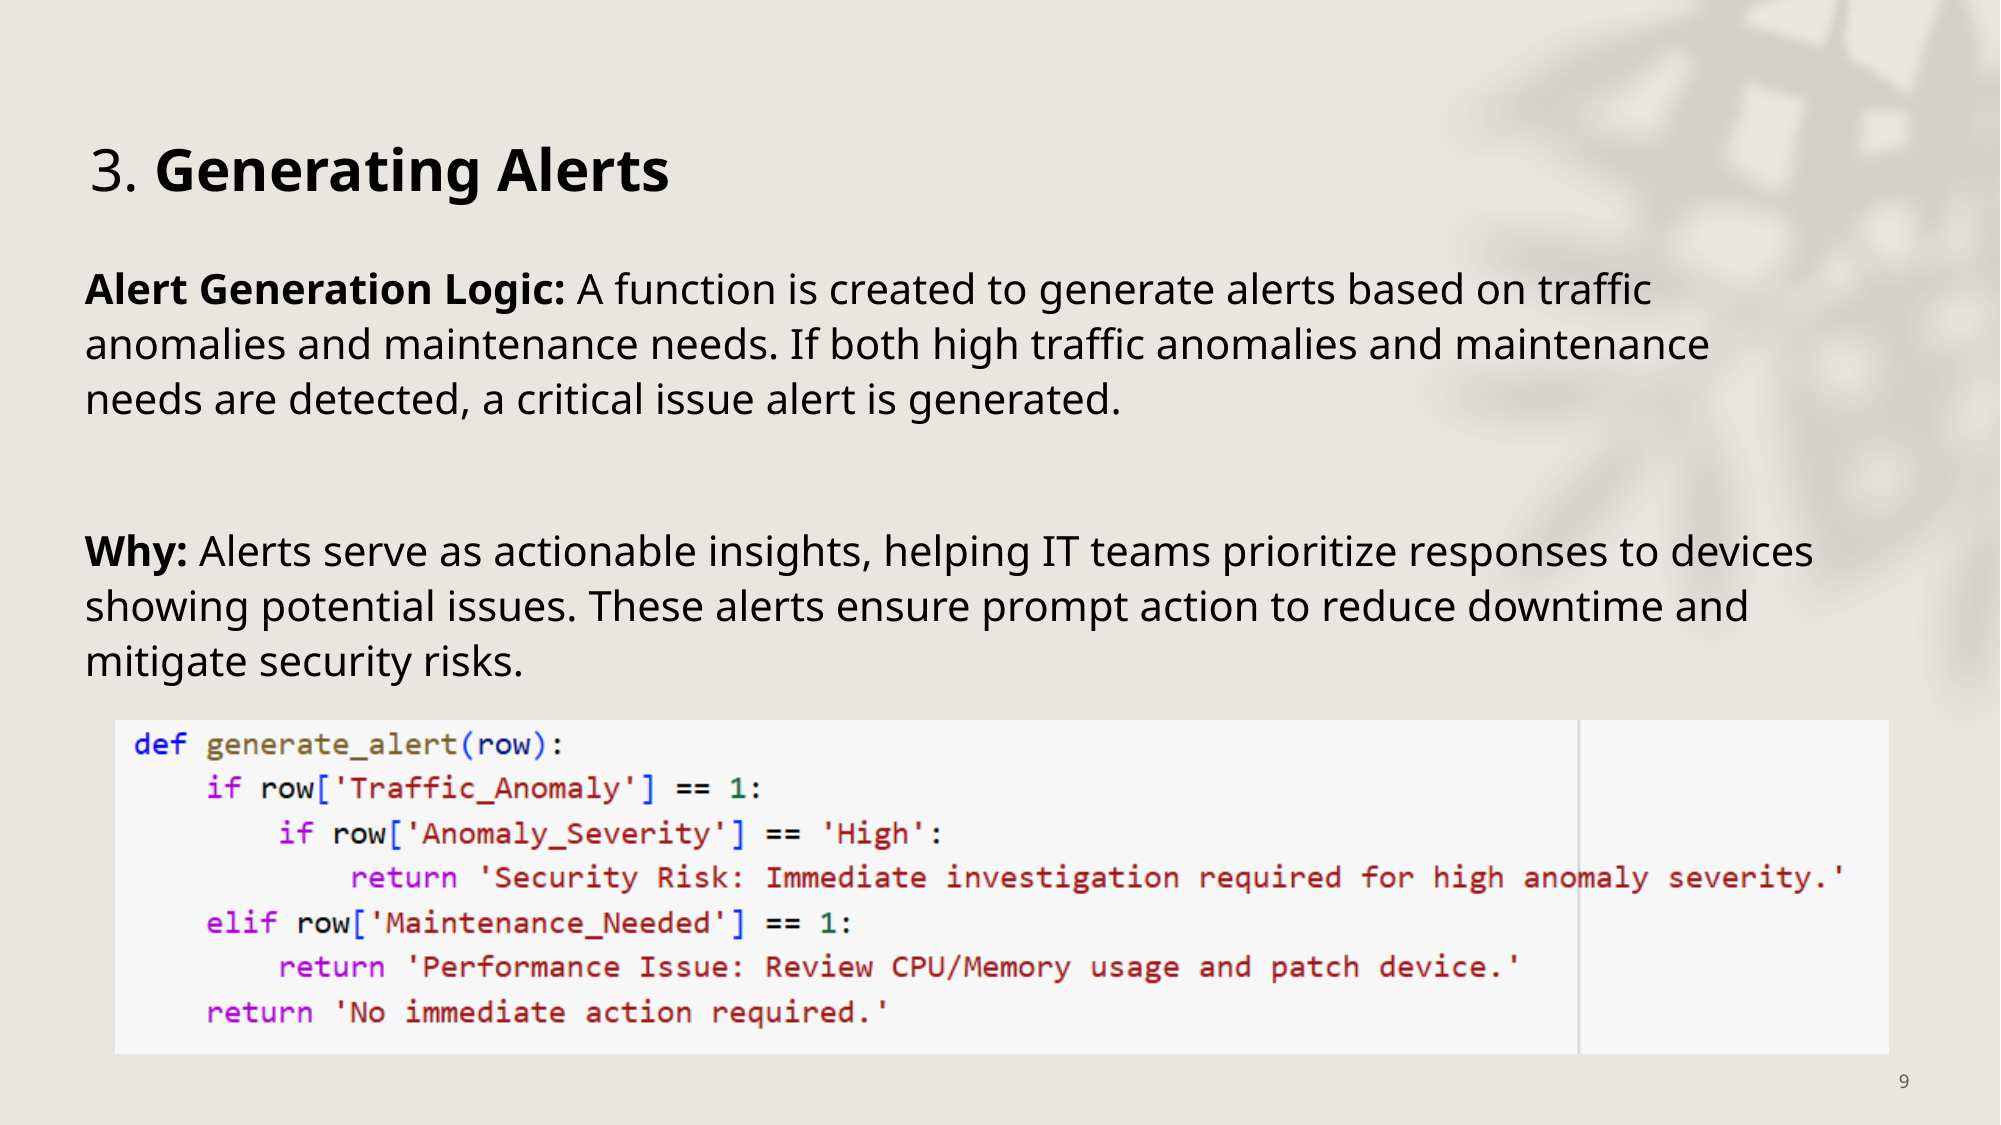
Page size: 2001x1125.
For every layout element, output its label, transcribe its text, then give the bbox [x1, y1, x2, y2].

picture [115, 720, 1889, 1054]
list Alert Generation Logic: A function is created to generate alerts based on traffic anomalies and maintenance needs. If both high traffic anomalies and maintenance needs are detected, a critical issue alert is generated. Why: Alerts serve as actionable insights, helping IT teams prioritize responses to devices showing potential issues. These alerts ensure prompt action to reduce downtime and mitigate security risks. [69, 59, 1855, 866]
title 3. Generating Alerts [75, 59, 1925, 278]
slide_number 9 [1474, 1052, 1925, 1113]
